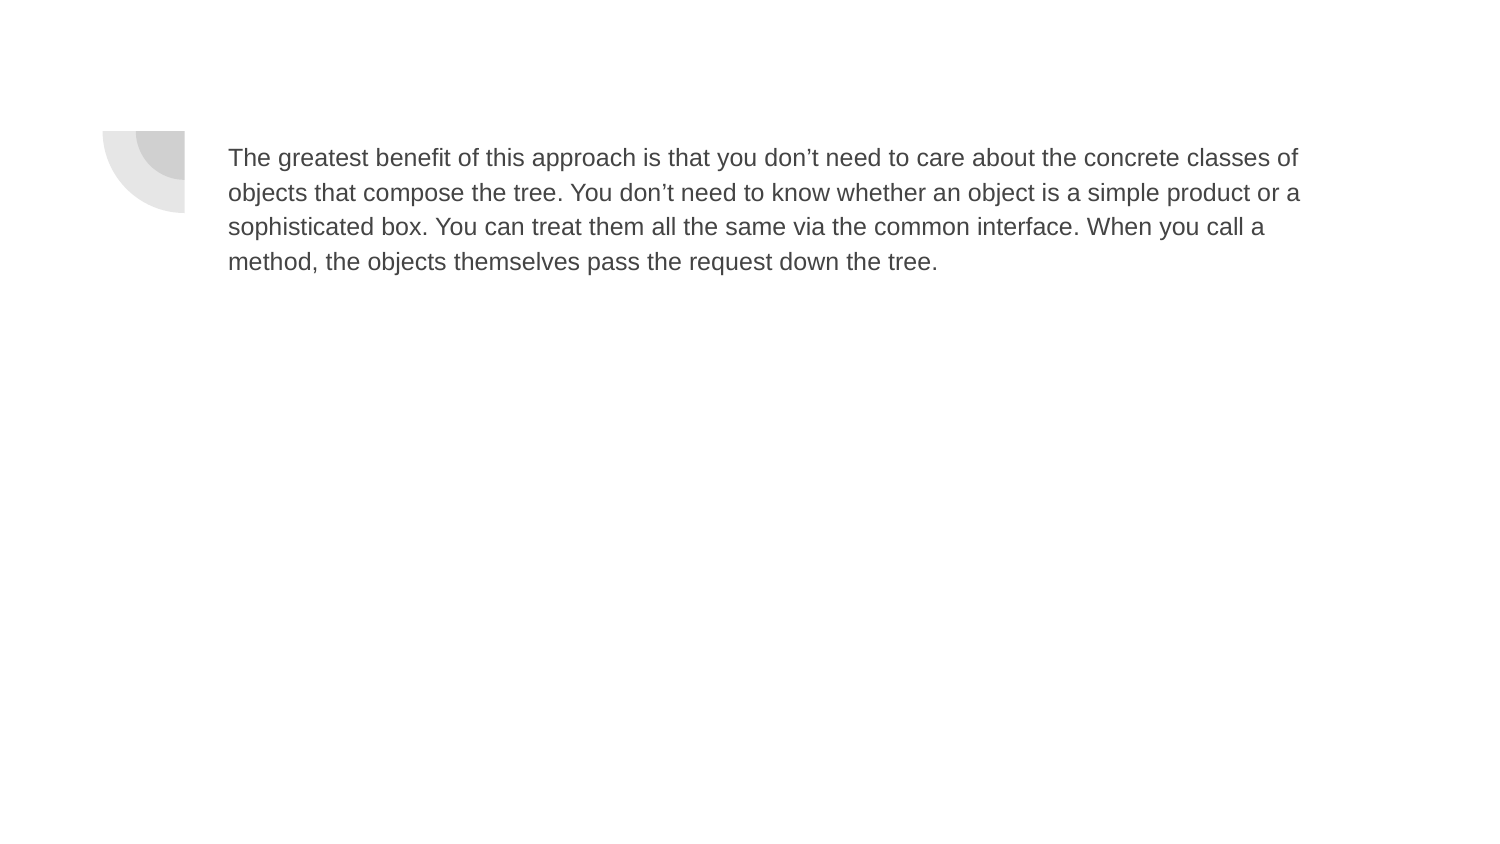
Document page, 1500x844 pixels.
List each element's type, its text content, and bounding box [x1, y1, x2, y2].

list The greatest benefit of this approach is that you don’t need to care about the concrete classes of objects that compose the tree. You don’t need to know whether an object is a simple product or a sophisticated box. You can treat them all the same via the common interface. When you call a method, the objects themselves pass the request down the tree. [213, 122, 1367, 332]
